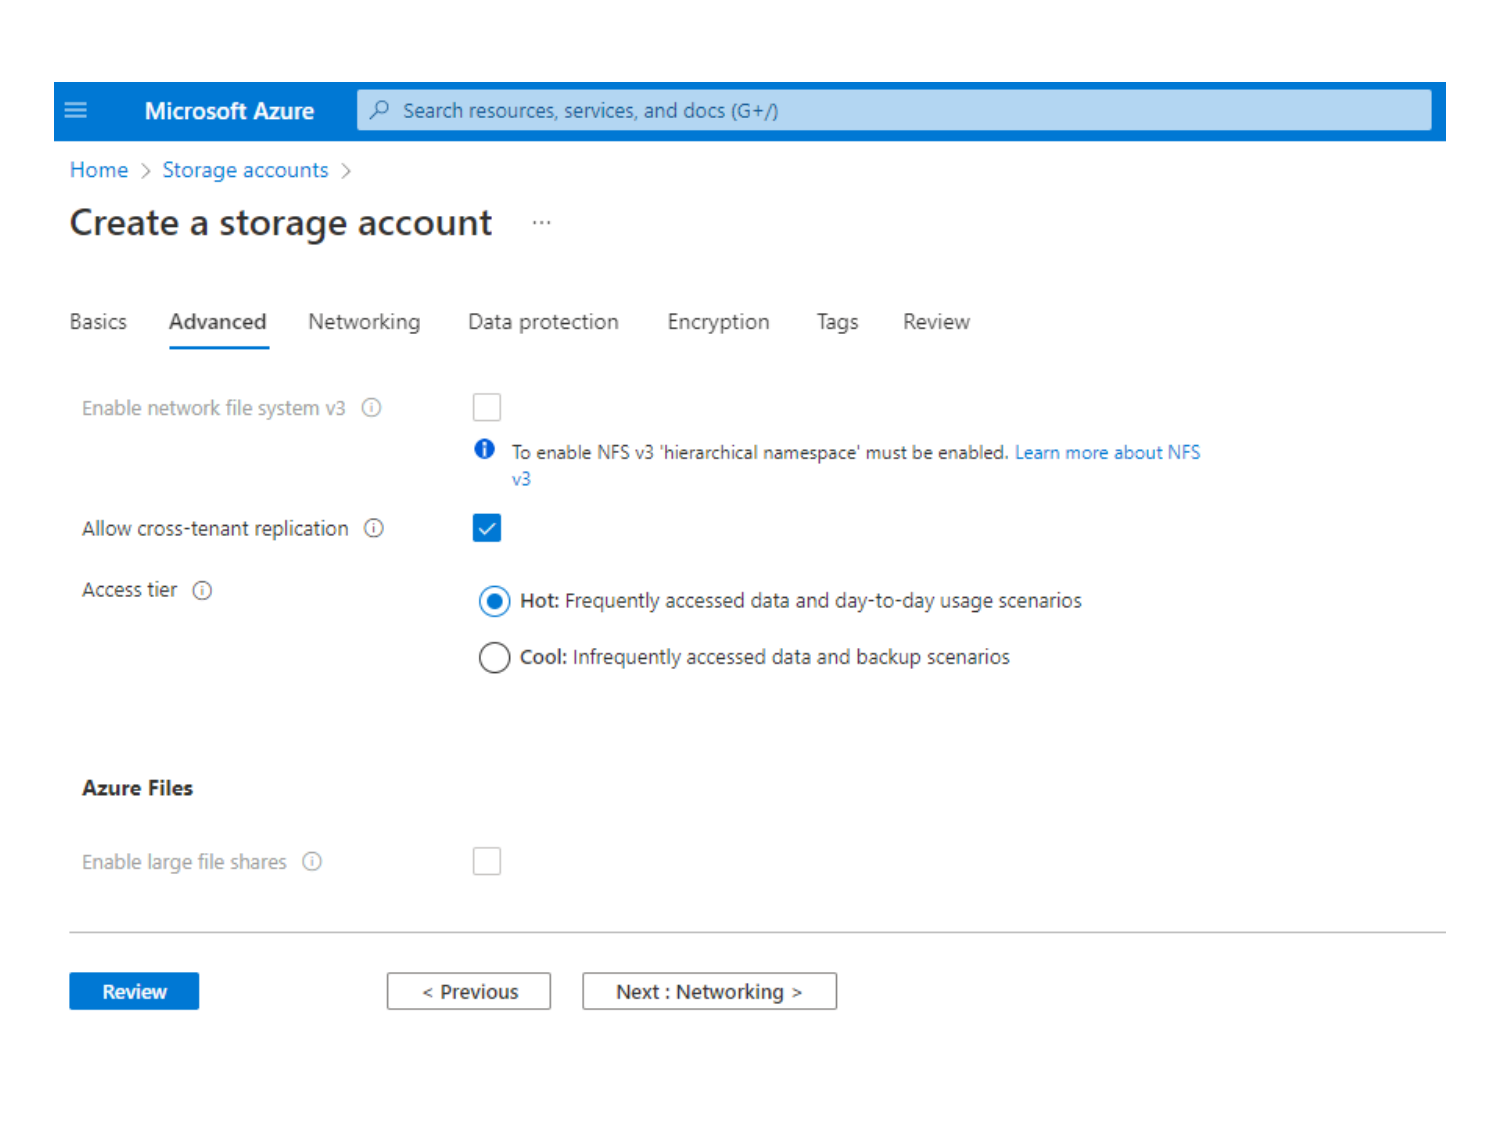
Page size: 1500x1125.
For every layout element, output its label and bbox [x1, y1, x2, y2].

picture [54, 82, 1446, 1043]
